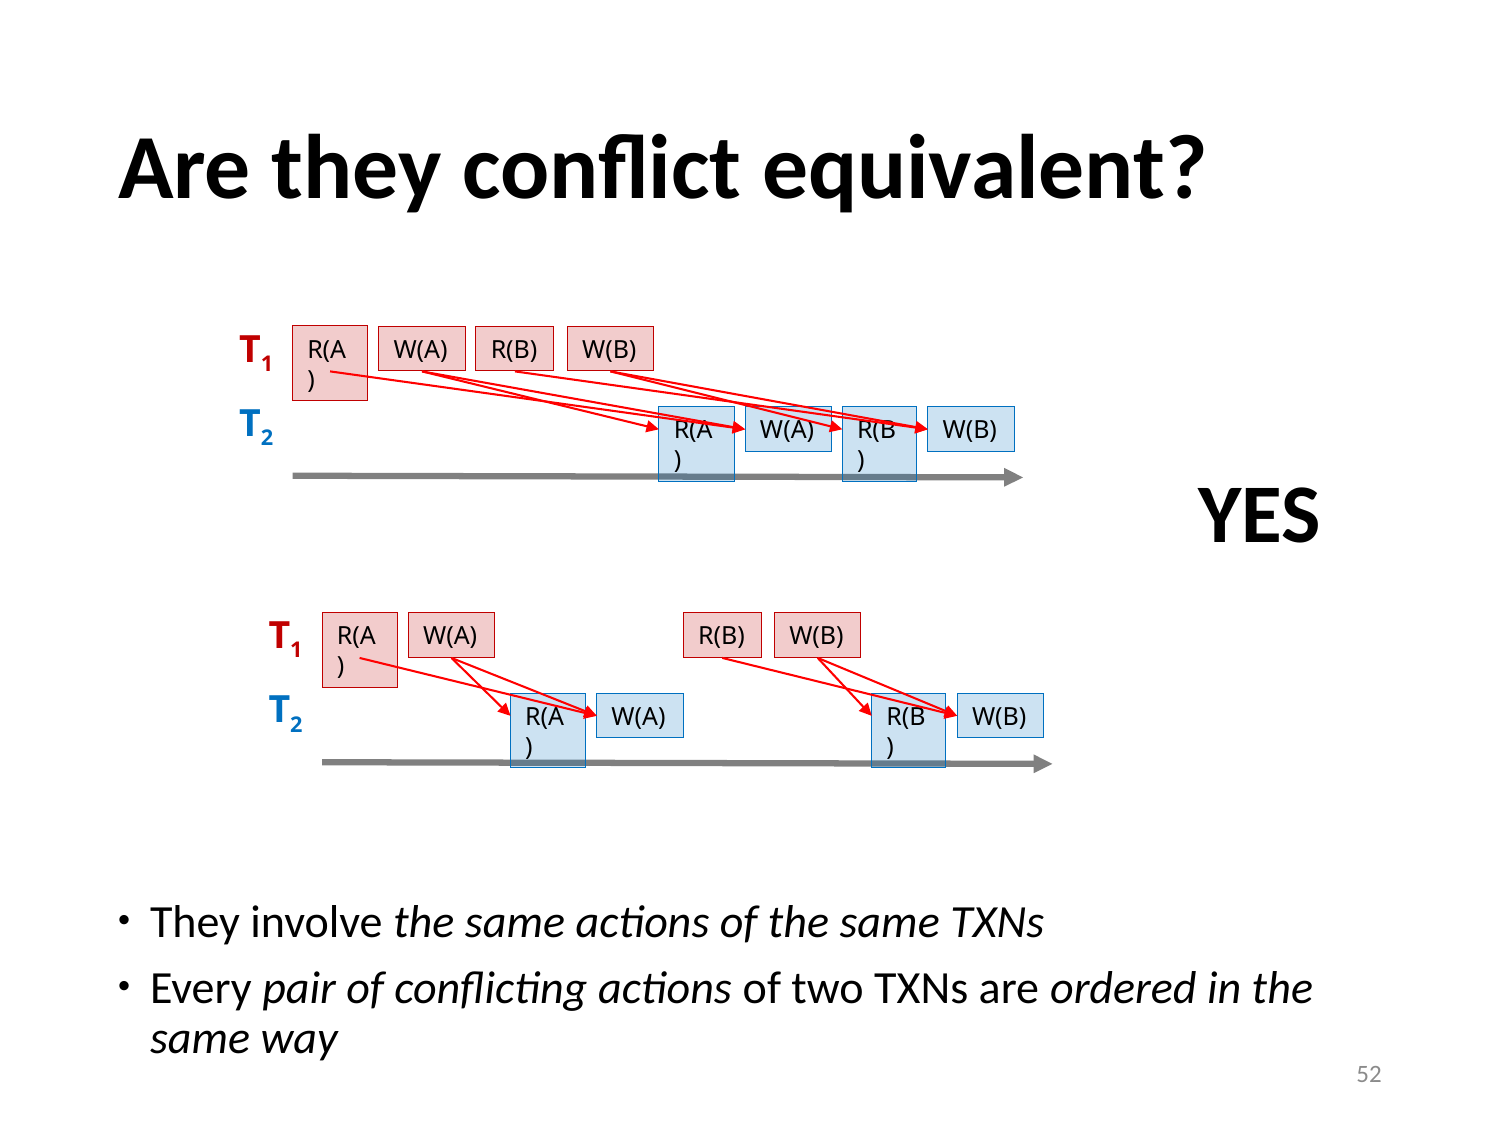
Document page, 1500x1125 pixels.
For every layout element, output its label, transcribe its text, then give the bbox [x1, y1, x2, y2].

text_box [359, 657, 451, 716]
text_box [422, 371, 514, 430]
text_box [225, 317, 1023, 478]
title Are they conflict equivalent? [103, 59, 1397, 278]
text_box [610, 371, 928, 430]
text_box YES [1183, 452, 1336, 567]
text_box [330, 371, 422, 430]
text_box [817, 657, 958, 716]
slide_number 52 [1059, 1042, 1397, 1103]
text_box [451, 657, 597, 716]
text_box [722, 657, 817, 716]
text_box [514, 371, 610, 430]
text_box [254, 603, 1053, 764]
list They involve the same actions of the same TXNs Every pair of conflicting actions of two TXNs are ordered in the same way [103, 299, 1397, 1076]
